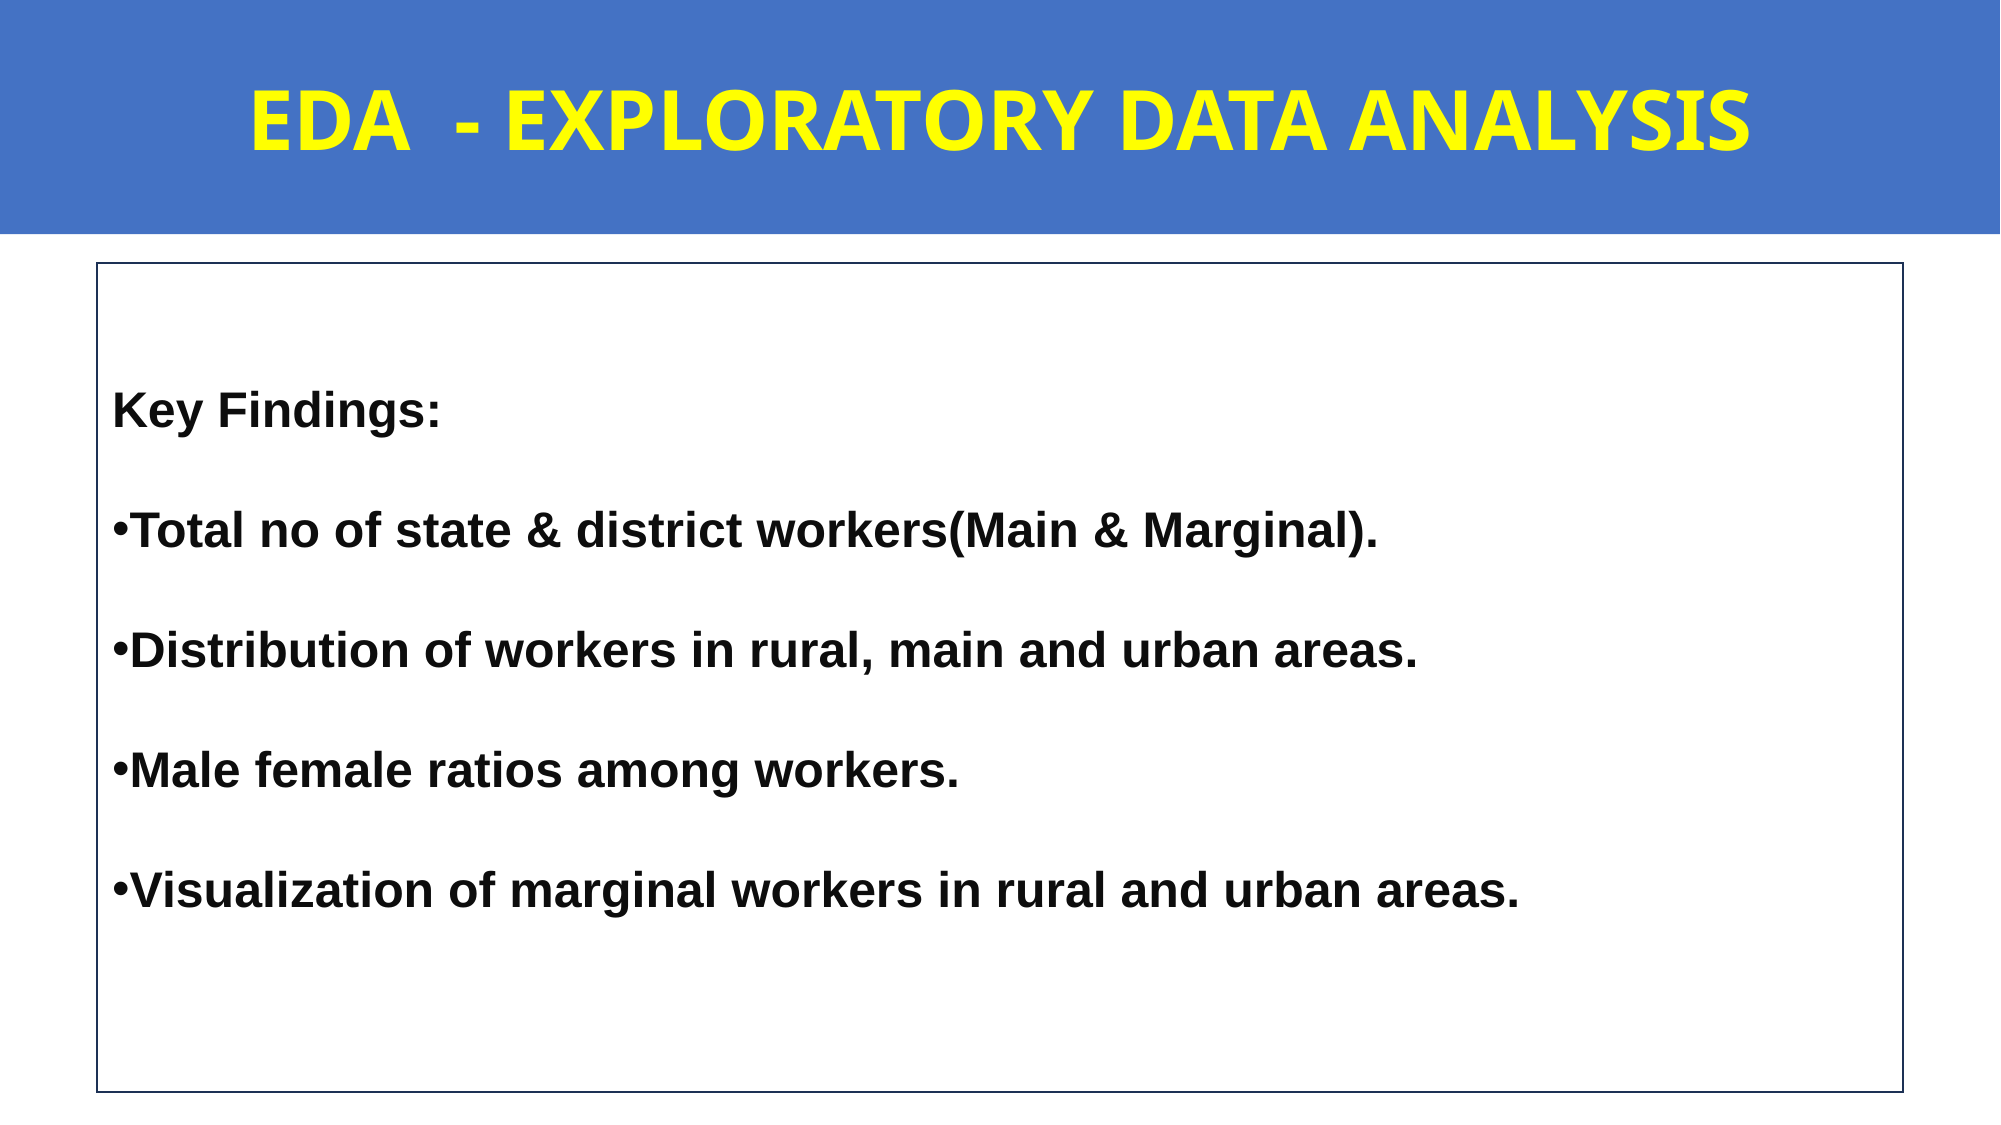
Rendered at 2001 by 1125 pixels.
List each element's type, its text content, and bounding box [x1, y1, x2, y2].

text_box Key Findings: Total no of state & district workers(Main & Marginal). Distribution of workers in rural, main and urban areas. Male female ratios among workers. Visualization of marginal workers in rural and urban areas. [96, 262, 1904, 1093]
text_box EDA - EXPLORATORY DATA ANALYSIS [0, 0, 2000, 235]
